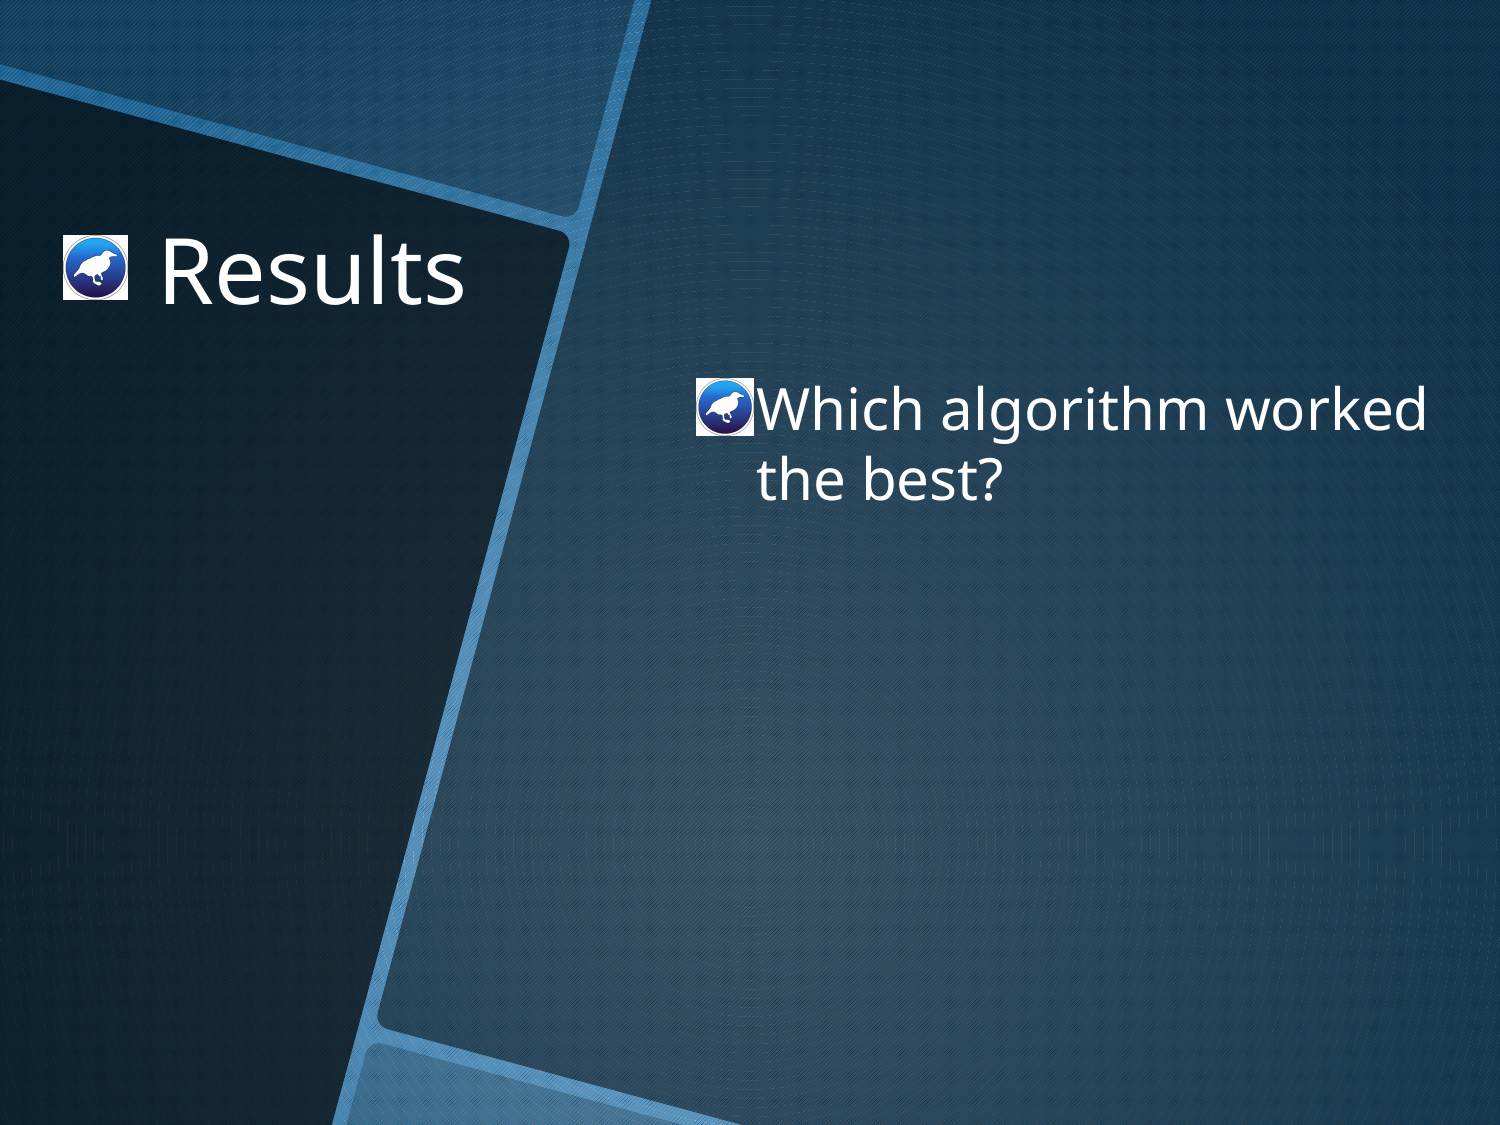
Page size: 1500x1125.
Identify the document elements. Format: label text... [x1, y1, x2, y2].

list Which algorithm worked the best? [681, 72, 1446, 906]
picture [63, 235, 128, 300]
title Results [0, 51, 682, 330]
picture [696, 378, 754, 436]
